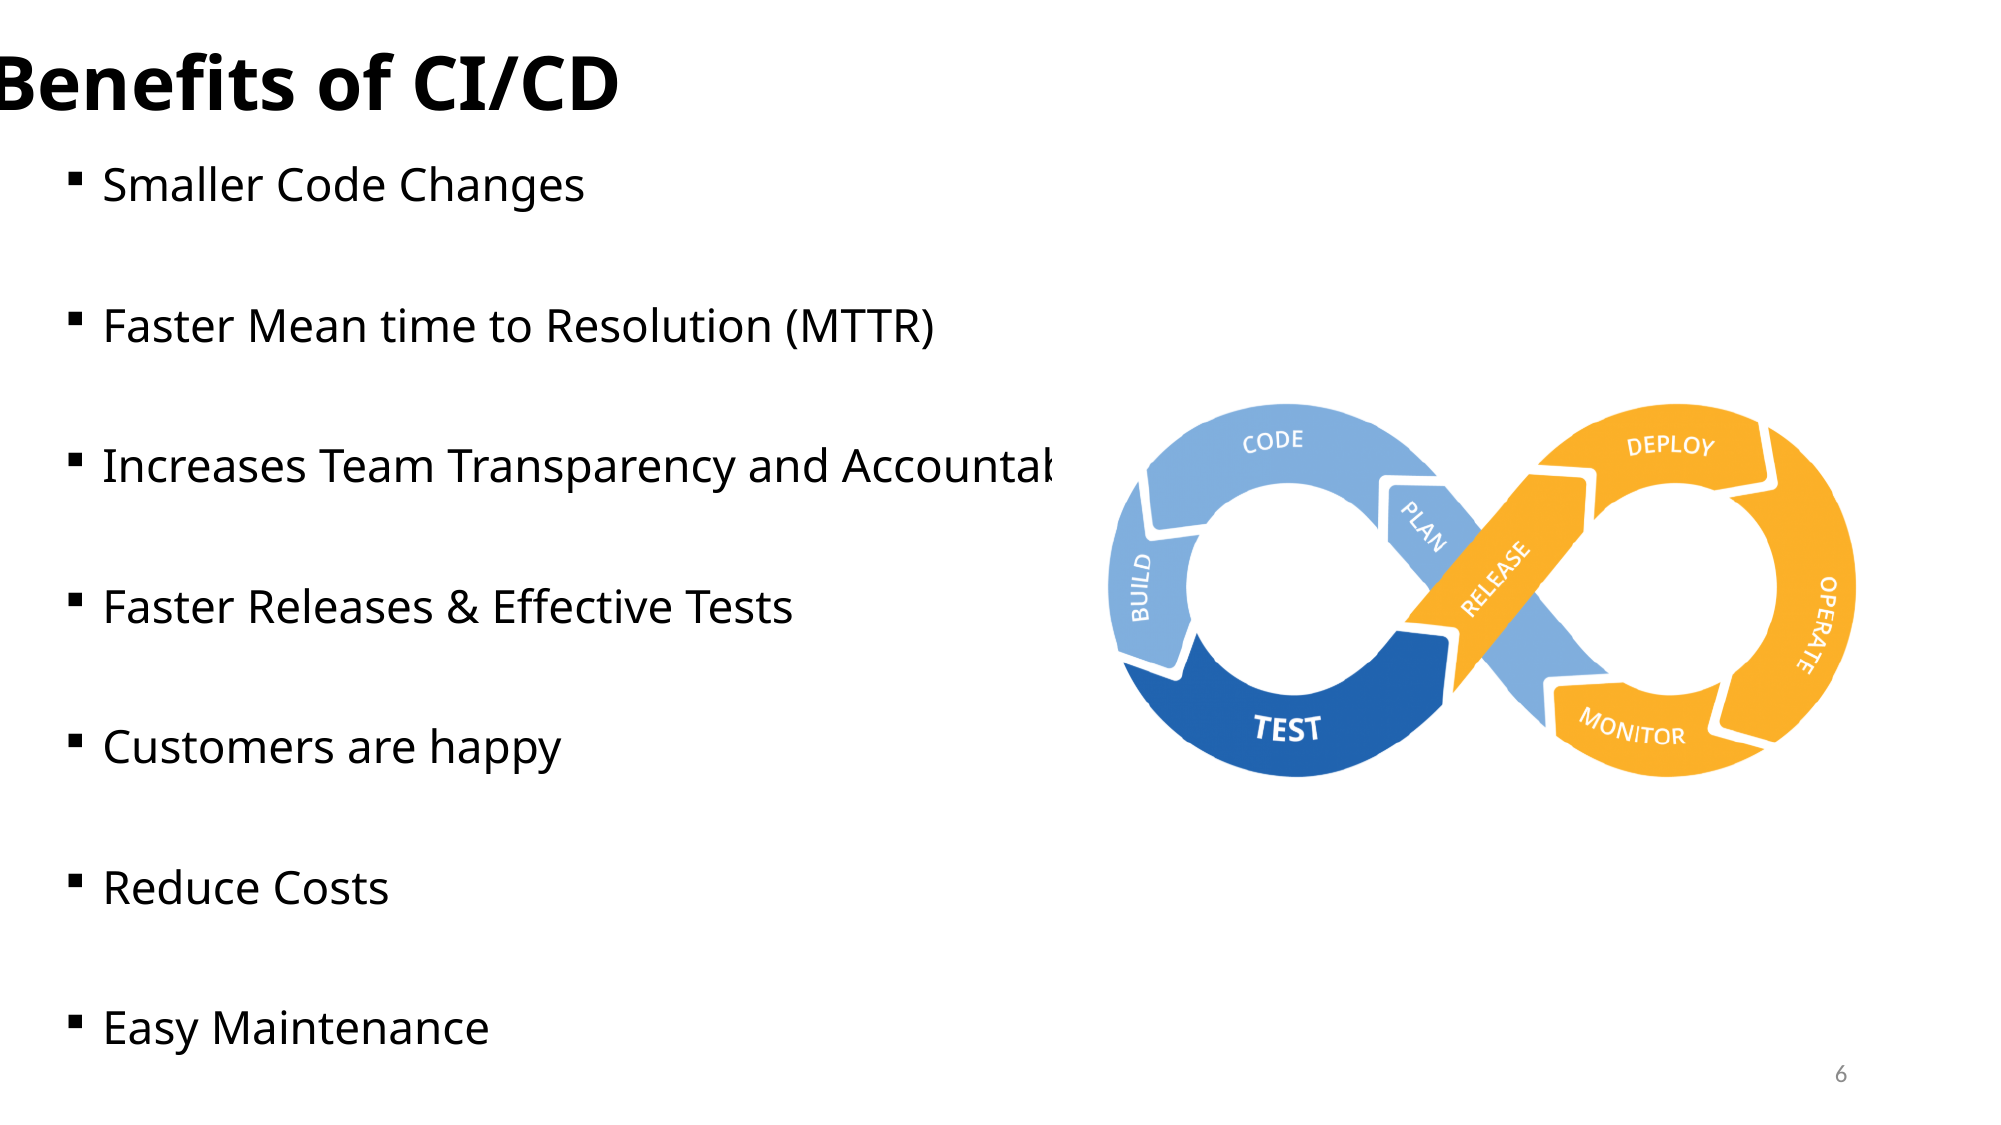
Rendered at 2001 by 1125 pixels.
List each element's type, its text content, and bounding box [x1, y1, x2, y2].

title Benefits of CI/CD [0, 16, 1067, 155]
picture [1052, 382, 1865, 783]
list Smaller Code Changes Faster Mean time to Resolution (MTTR) Increases Team Transparency and Accountability Faster Releases & Effective Tests Customers are happy Reduce Costs Easy Maintenance [49, 154, 1515, 843]
slide_number 6 [1412, 1042, 1863, 1103]
